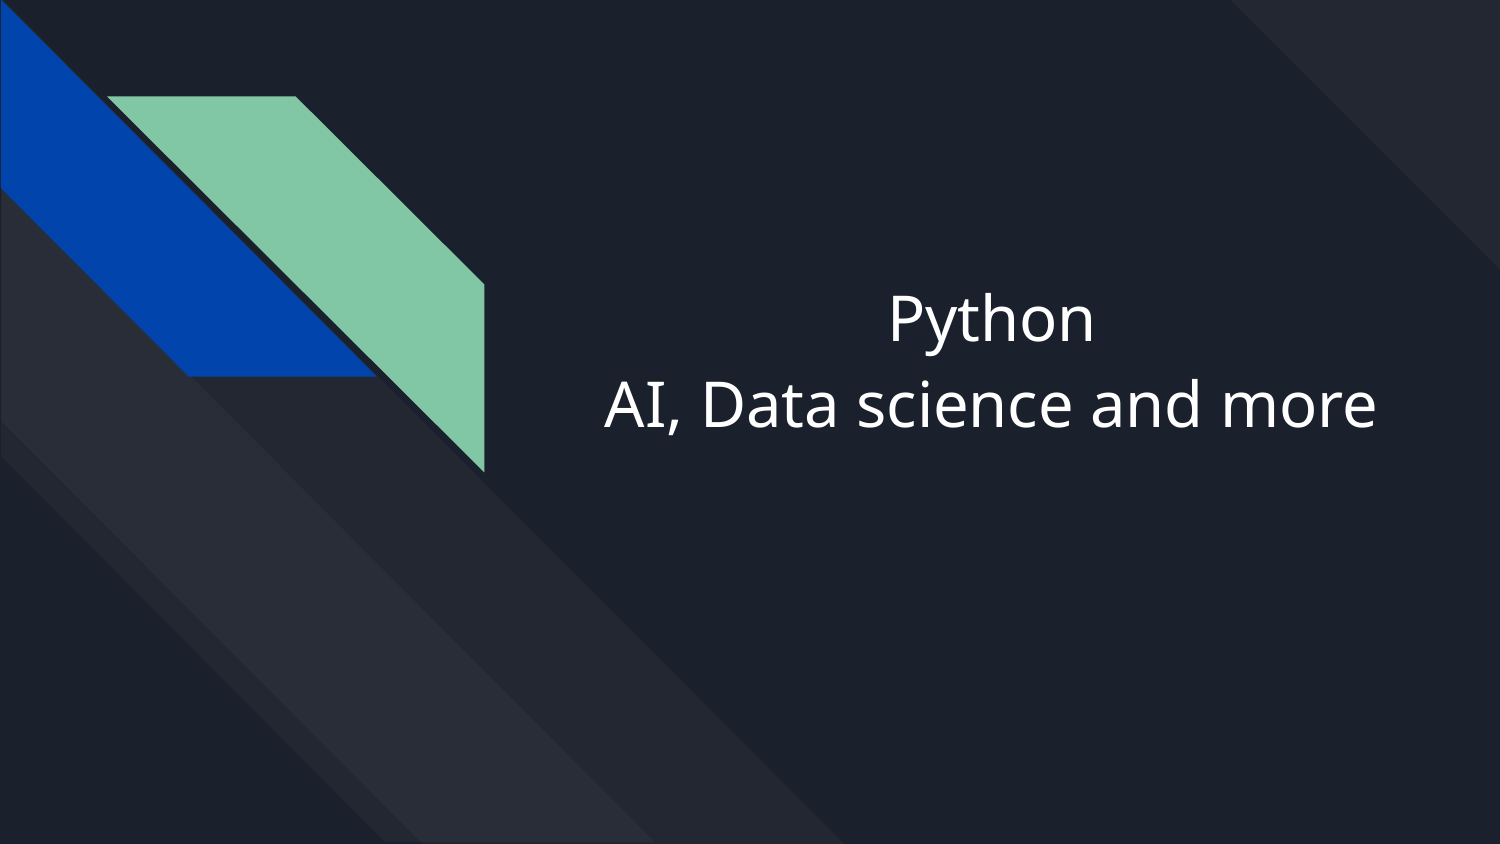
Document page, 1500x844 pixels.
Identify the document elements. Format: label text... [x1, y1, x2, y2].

title Python AI, Data science and more [580, 258, 1404, 518]
